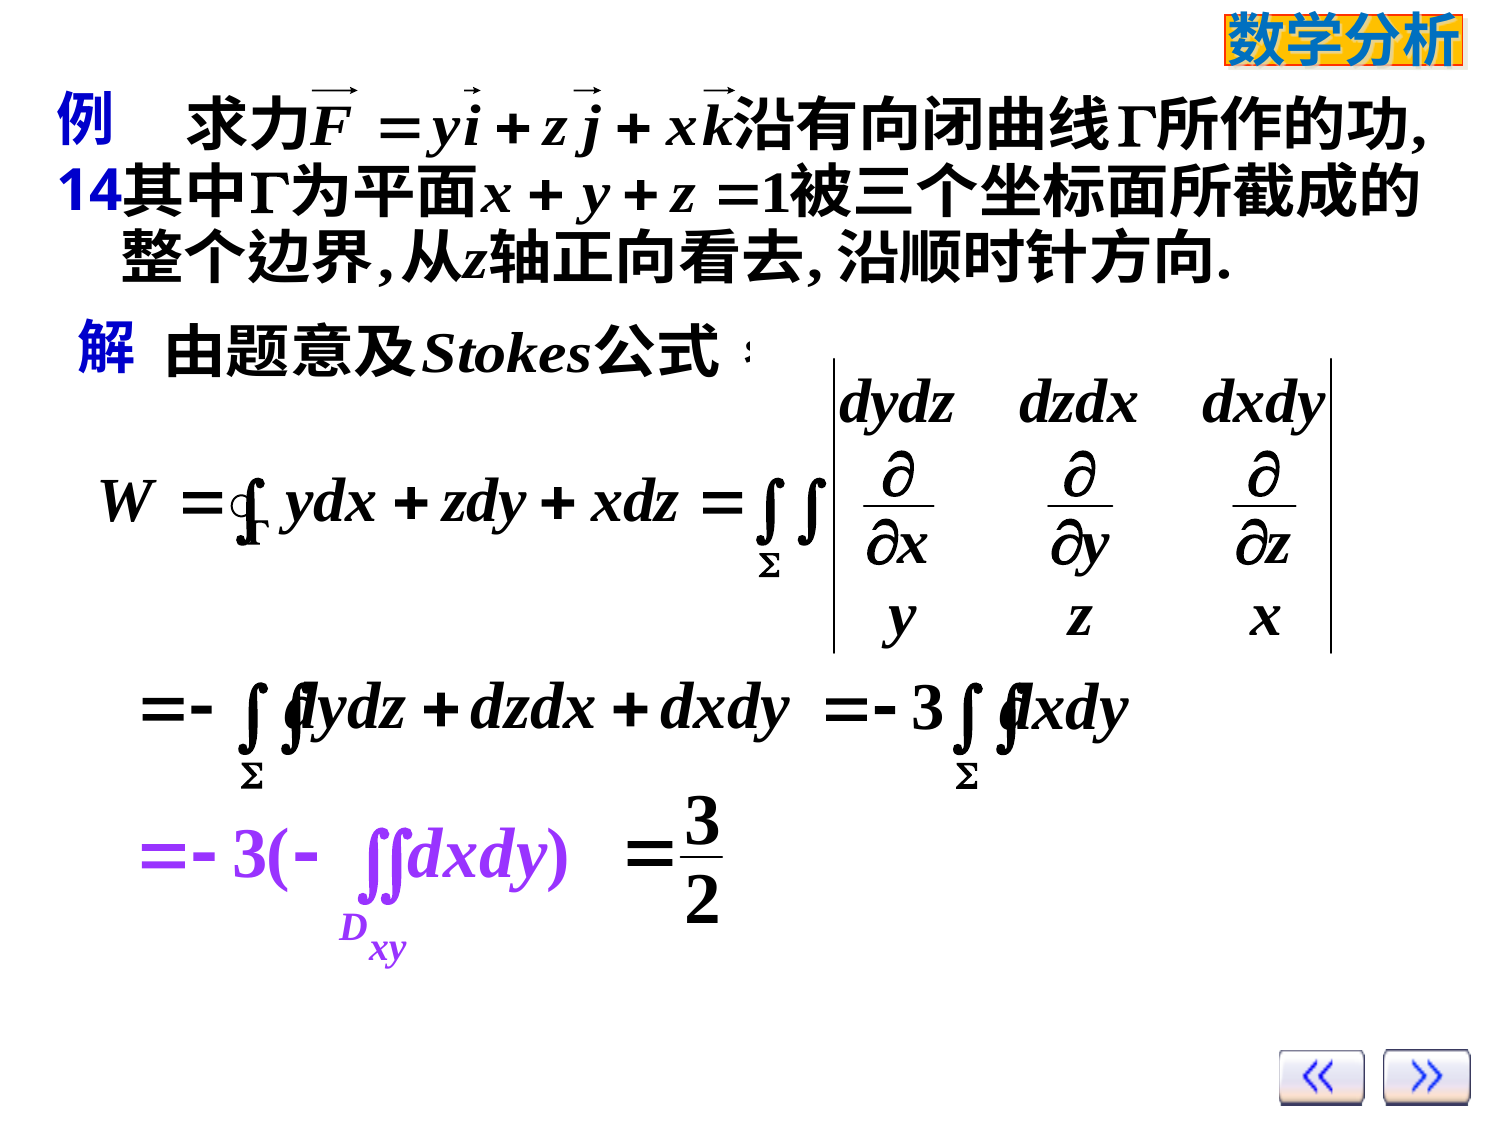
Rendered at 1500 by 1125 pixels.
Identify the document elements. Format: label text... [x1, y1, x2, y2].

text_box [164, 315, 751, 347]
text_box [612, 774, 732, 935]
text_box 例14 [41, 74, 192, 230]
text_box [95, 348, 1345, 663]
text_box 解 [62, 302, 200, 388]
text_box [126, 805, 576, 977]
picture [1279, 1050, 1365, 1106]
picture [1383, 1049, 1471, 1106]
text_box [812, 662, 1138, 801]
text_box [115, 76, 1438, 301]
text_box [128, 661, 801, 801]
